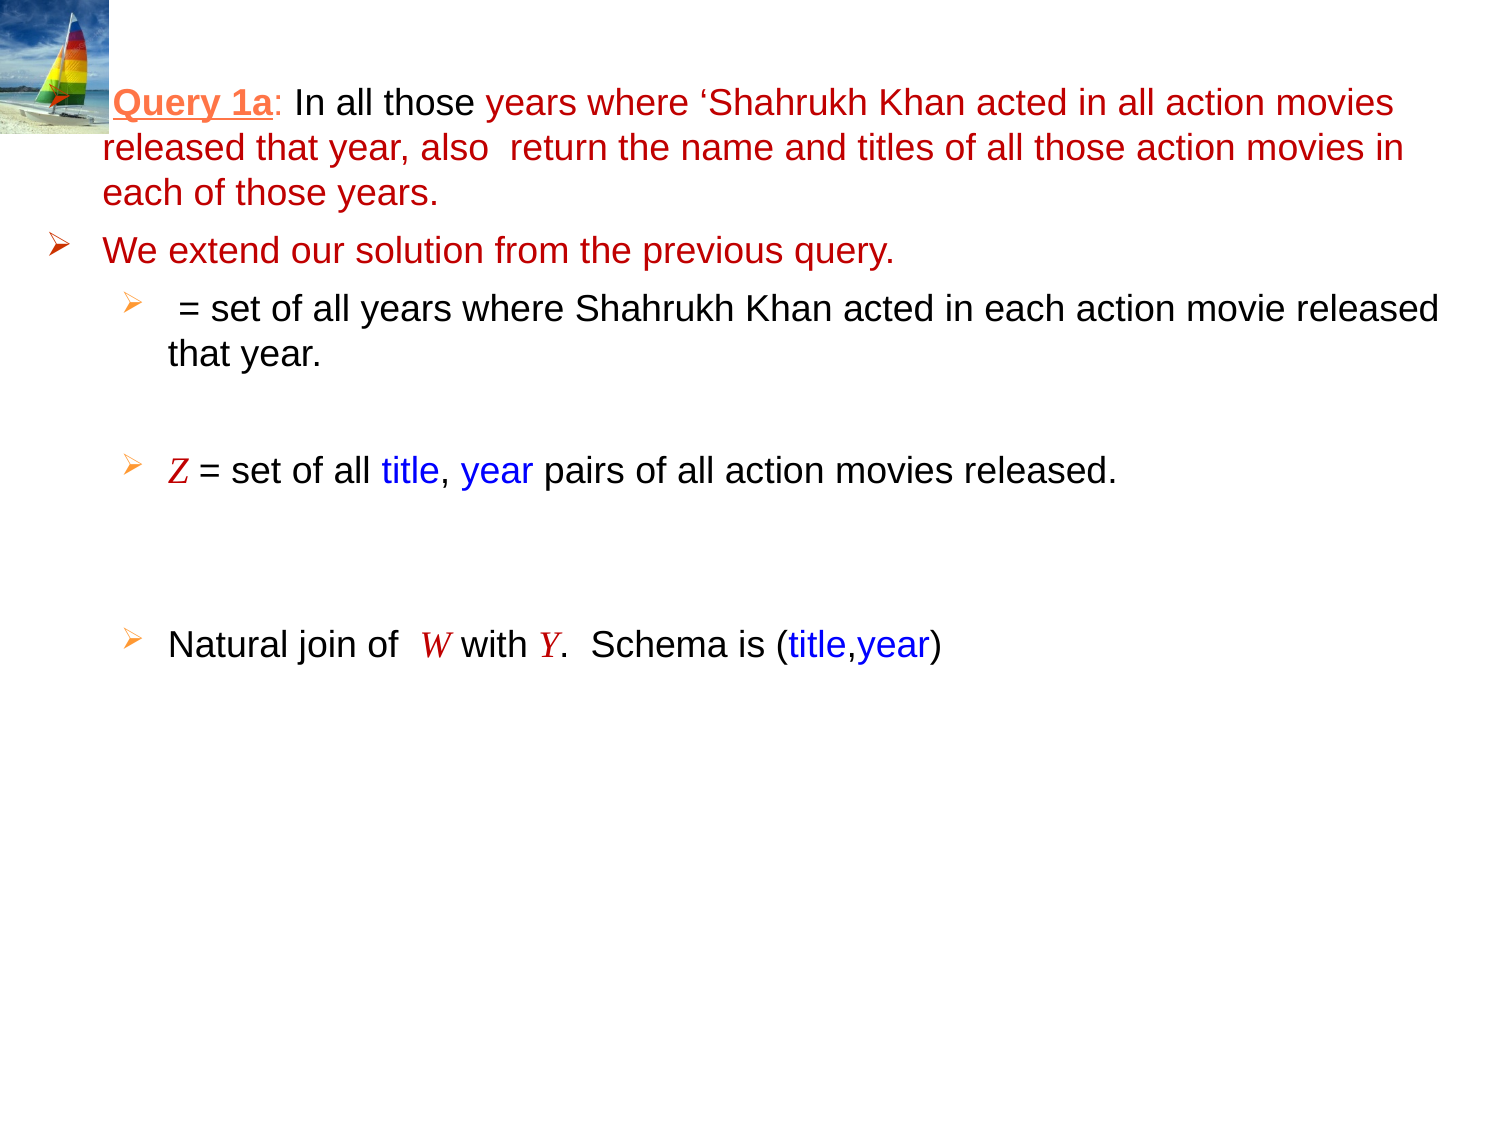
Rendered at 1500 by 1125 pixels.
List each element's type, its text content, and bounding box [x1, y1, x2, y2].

list Query 1a: In all those years where ‘Shahrukh Khan acted in all action movies released that year, also return the name and titles of all those action movies in each of those years. We extend our solution from the previous query. = set of all years where Shahrukh Khan acted in each action movie released that year. Z = set of all title, year pairs of all action movies released. Natural join of W with Y. Schema is (title,year) [31, 70, 1482, 1097]
picture [0, 0, 109, 134]
